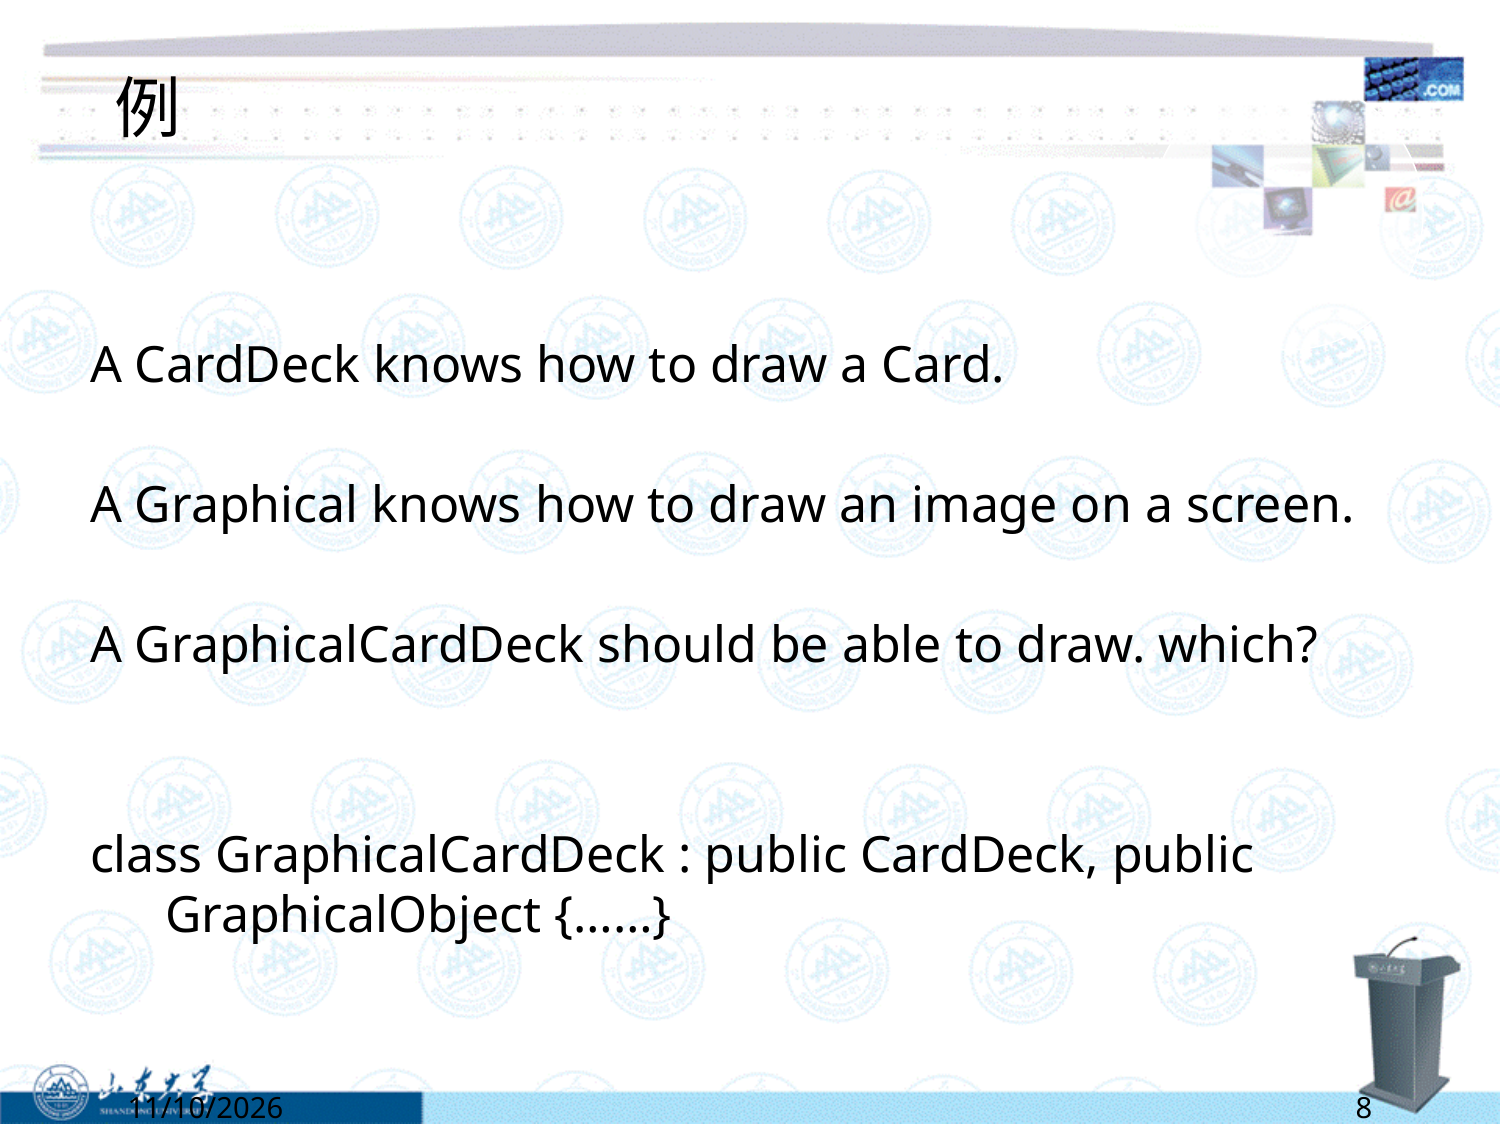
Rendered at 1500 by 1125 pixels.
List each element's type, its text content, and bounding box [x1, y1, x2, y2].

list A CardDeck knows how to draw a Card. A Graphical knows how to draw an image on a screen. A GraphicalCardDeck should be able to draw. which? class GraphicalCardDeck : public CardDeck, public GraphicalObject {……} [0, 324, 1471, 1071]
slide_number 8 [1074, 1082, 1388, 1125]
picture [0, 1, 1500, 1124]
title 例 [99, 31, 1375, 181]
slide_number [112, 1082, 425, 1125]
